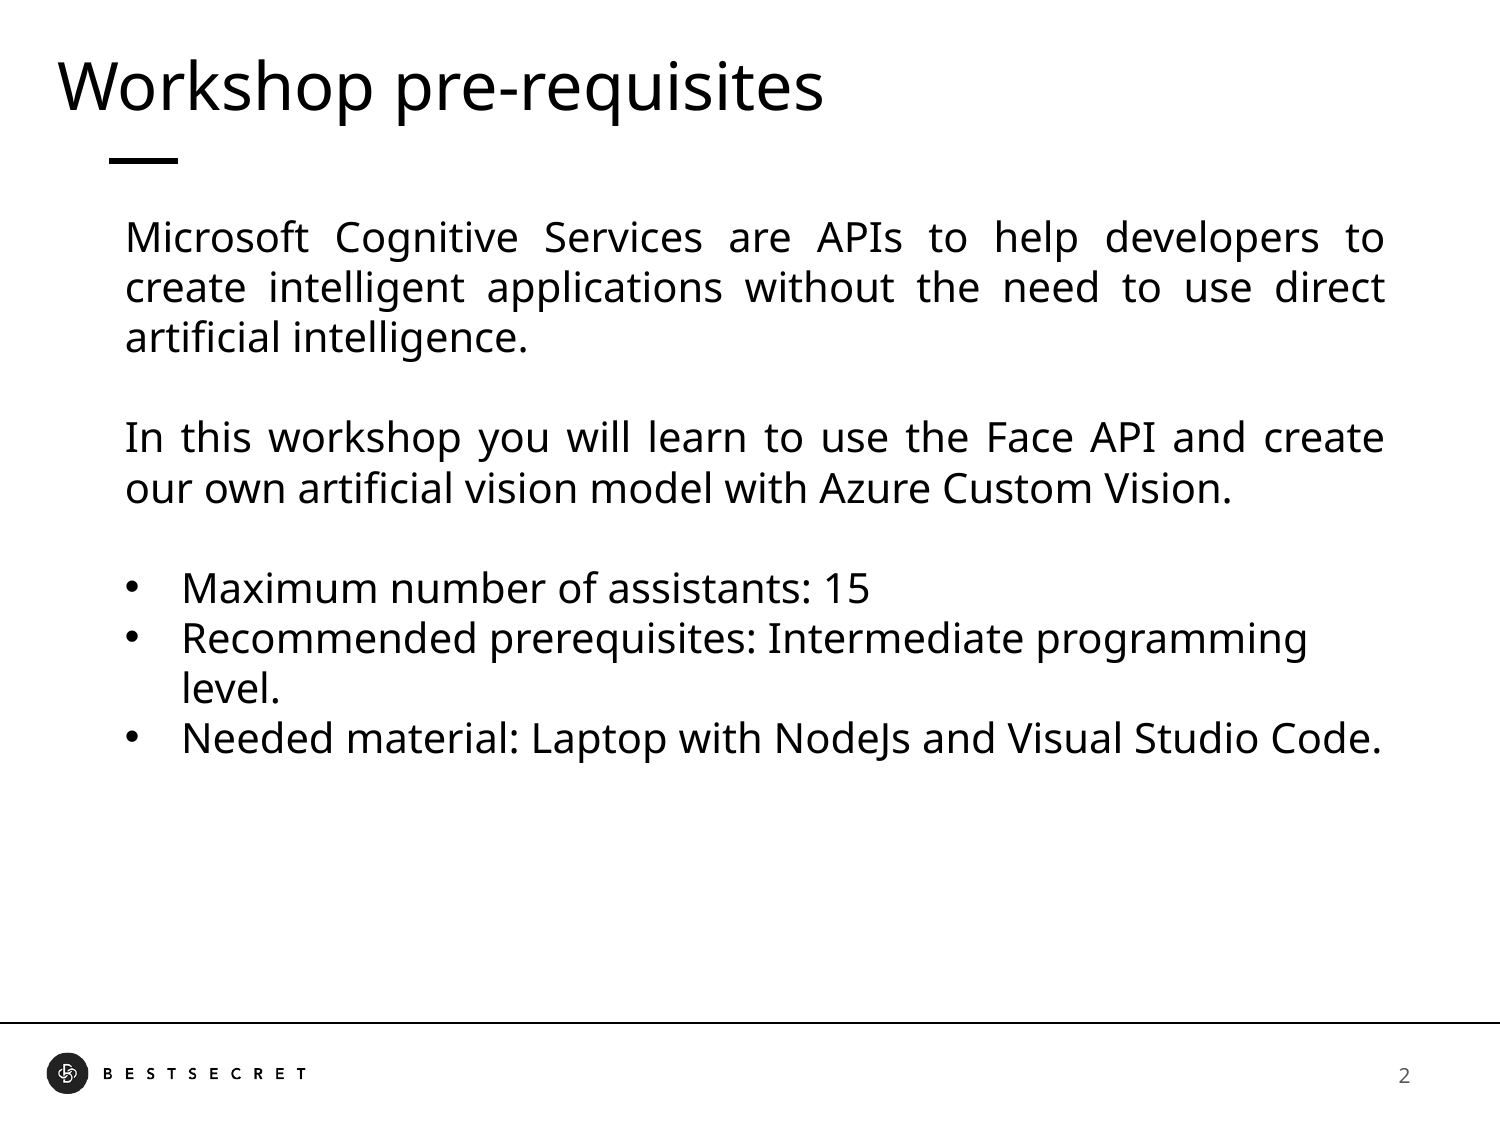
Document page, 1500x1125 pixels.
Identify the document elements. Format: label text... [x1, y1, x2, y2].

title Workshop pre-requisites [42, 7, 1425, 161]
text_box Microsoft Cognitive Services are APIs to help developers to create intelligent applications without the need to use direct artificial intelligence. In this workshop you will learn to use the Face API and create our own artificial vision model with Azure Custom Vision. Maximum number of assistants: 15 Recommended prerequisites: Intermediate programming level. Needed material: Laptop with NodeJs and Visual Studio Code. [110, 203, 1401, 769]
picture [25, 1038, 327, 1108]
